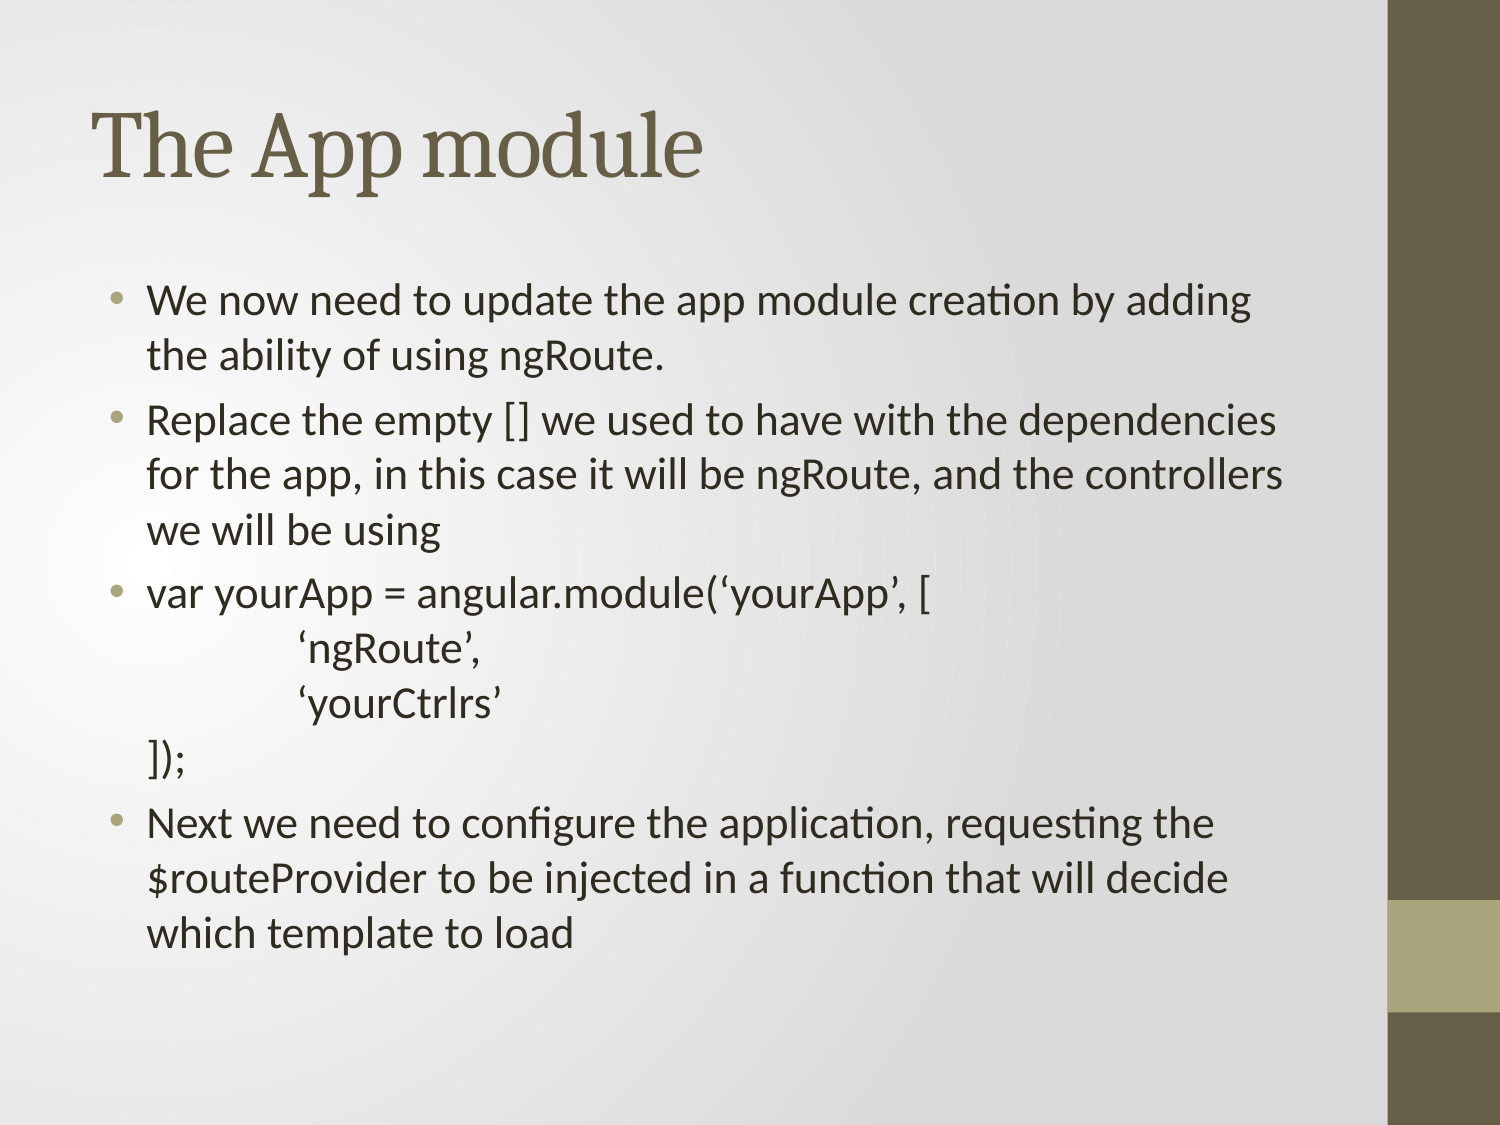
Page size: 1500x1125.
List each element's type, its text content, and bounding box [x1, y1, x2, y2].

title The App module [75, 45, 1325, 233]
list We now need to update the app module creation by adding the ability of using ngRoute. Replace the empty [] we used to have with the dependencies for the app, in this case it will be ngRoute, and the controllers we will be using var yourApp = angular.module(‘yourApp’, [ ‘ngRoute’, ‘yourCtrlrs’ ]); Next we need to configure the application, requesting the $routeProvider to be injected in a function that will decide which template to load [75, 262, 1325, 1050]
